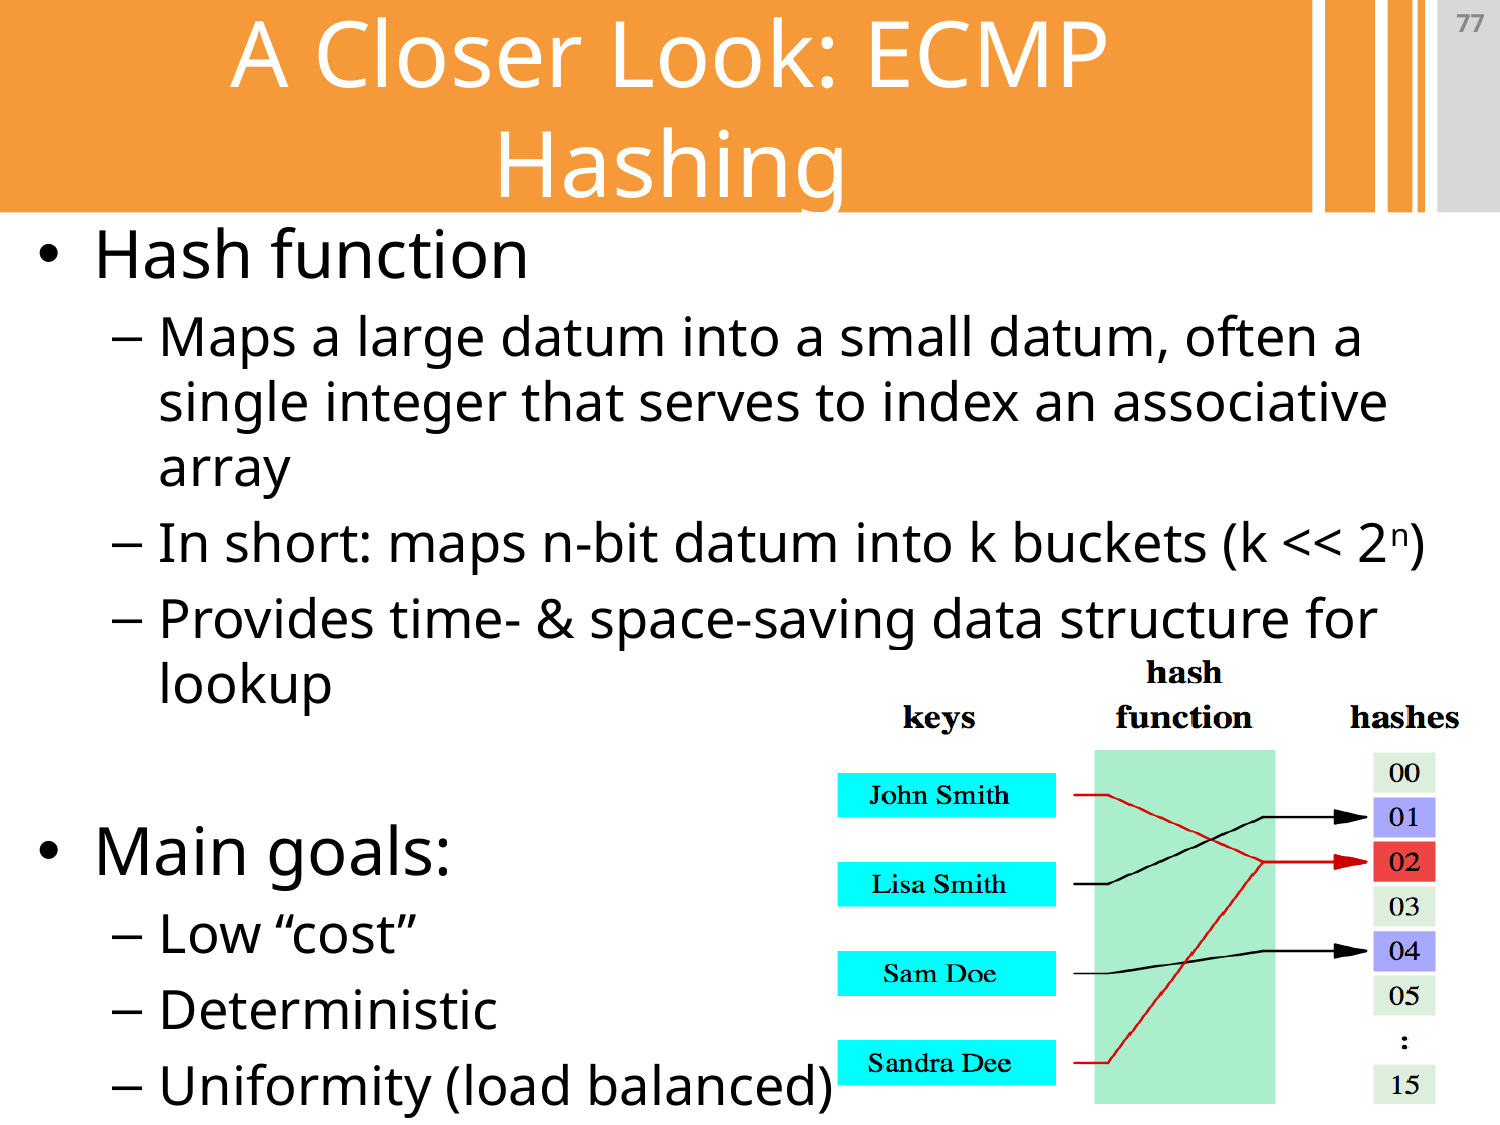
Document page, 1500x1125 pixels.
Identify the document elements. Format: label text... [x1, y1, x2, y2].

title A Closer Look: ECMP Hashing [0, 0, 1313, 213]
list Hash function Maps a large datum into a small datum, often a single integer that serves to index an associative array In short: maps n-bit datum into k buckets (k << 2n) Provides time- & space-saving data structure for lookup Main goals: Low “cost” Deterministic Uniformity (load balanced) [22, 204, 1463, 1067]
slide_number ‹#› [1140, 0, 1500, 63]
picture [837, 649, 1463, 1104]
